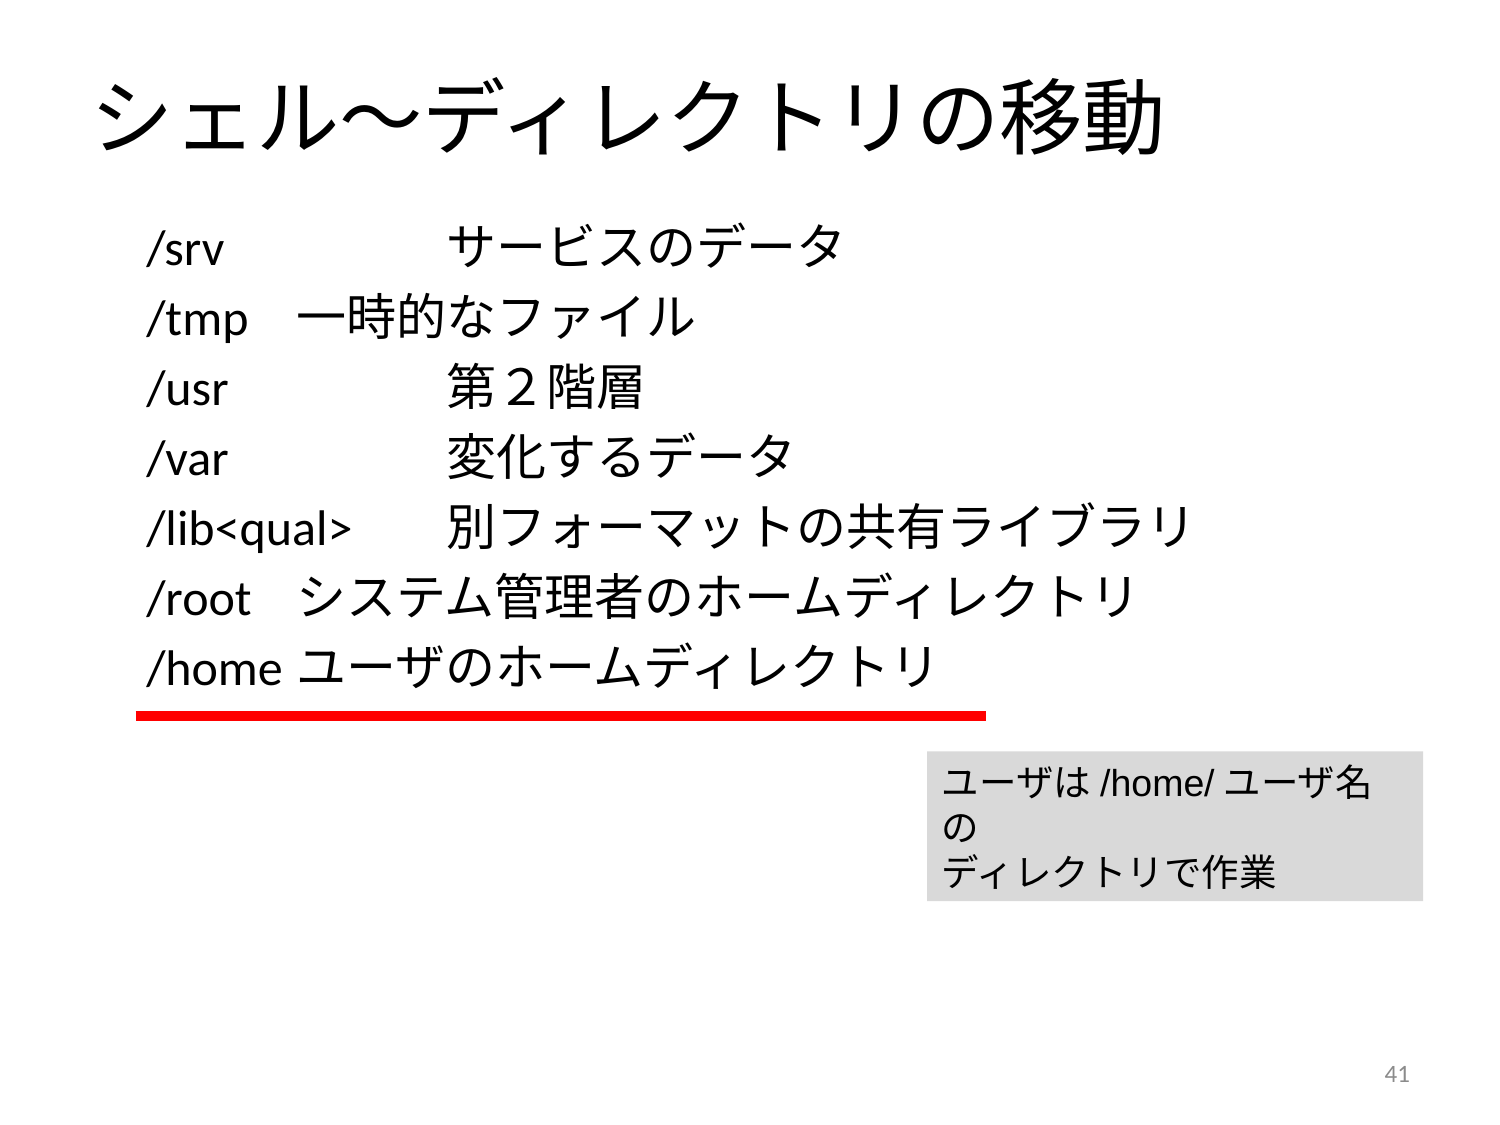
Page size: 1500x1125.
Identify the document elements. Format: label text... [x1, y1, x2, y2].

slide_number 40 [1074, 1042, 1425, 1103]
list /srv サービスのデータ /tmp 一時的なファイル /usr 第２階層 /var 変化するデータ /lib<qual> 別フォーマットの共有ライブラリ /root システム管理者のホームディレクトリ /home ユーザのホームディレクトリ [74, 207, 1412, 1036]
text_box ユーザは/home/ユーザ名の ディレクトリで作業 [927, 751, 1424, 902]
title シェル～ディレクトリの移動 [74, 44, 1426, 185]
